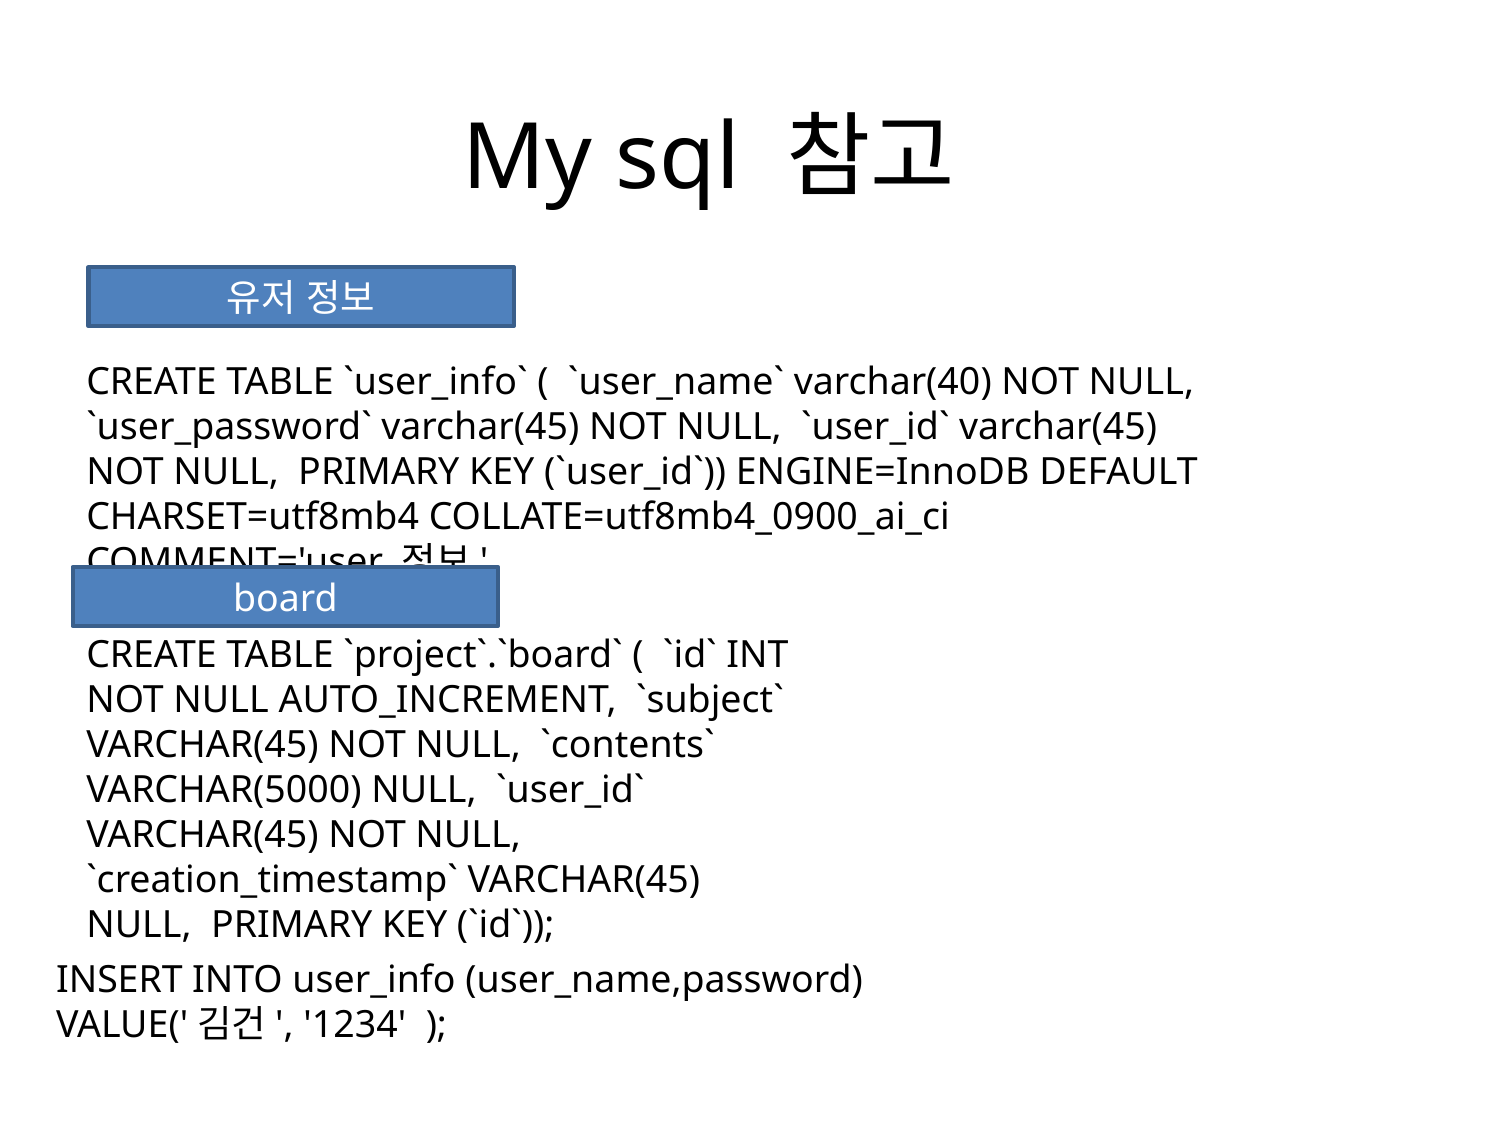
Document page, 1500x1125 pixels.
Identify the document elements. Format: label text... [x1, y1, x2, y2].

text_box board [71, 565, 500, 628]
title My sql 참고 [29, 78, 1388, 225]
text_box INSERT INTO user_info (user_name,password) VALUE('김건', '1234' ); [41, 857, 1317, 1053]
text_box CREATE TABLE `user_info` ( `user_name` varchar(40) NOT NULL, `user_password` varchar(45) NOT NULL, `user_id` varchar(45) NOT NULL, PRIMARY KEY (`user_id`)) ENGINE=InnoDB DEFAULT CHARSET=utf8mb4 COLLATE=utf8mb4_0900_ai_ci COMMENT='user 정보' [71, 349, 1223, 590]
text_box 유저 정보 [86, 265, 516, 328]
text_box CREATE TABLE `project`.`board` ( `id` INT NOT NULL AUTO_INCREMENT, `subject` VARCHAR(45) NOT NULL, `contents` VARCHAR(5000) NULL, `user_id` VARCHAR(45) NOT NULL, `creation_timestamp` VARCHAR(45) NULL, PRIMARY KEY (`id`)); [71, 622, 822, 953]
